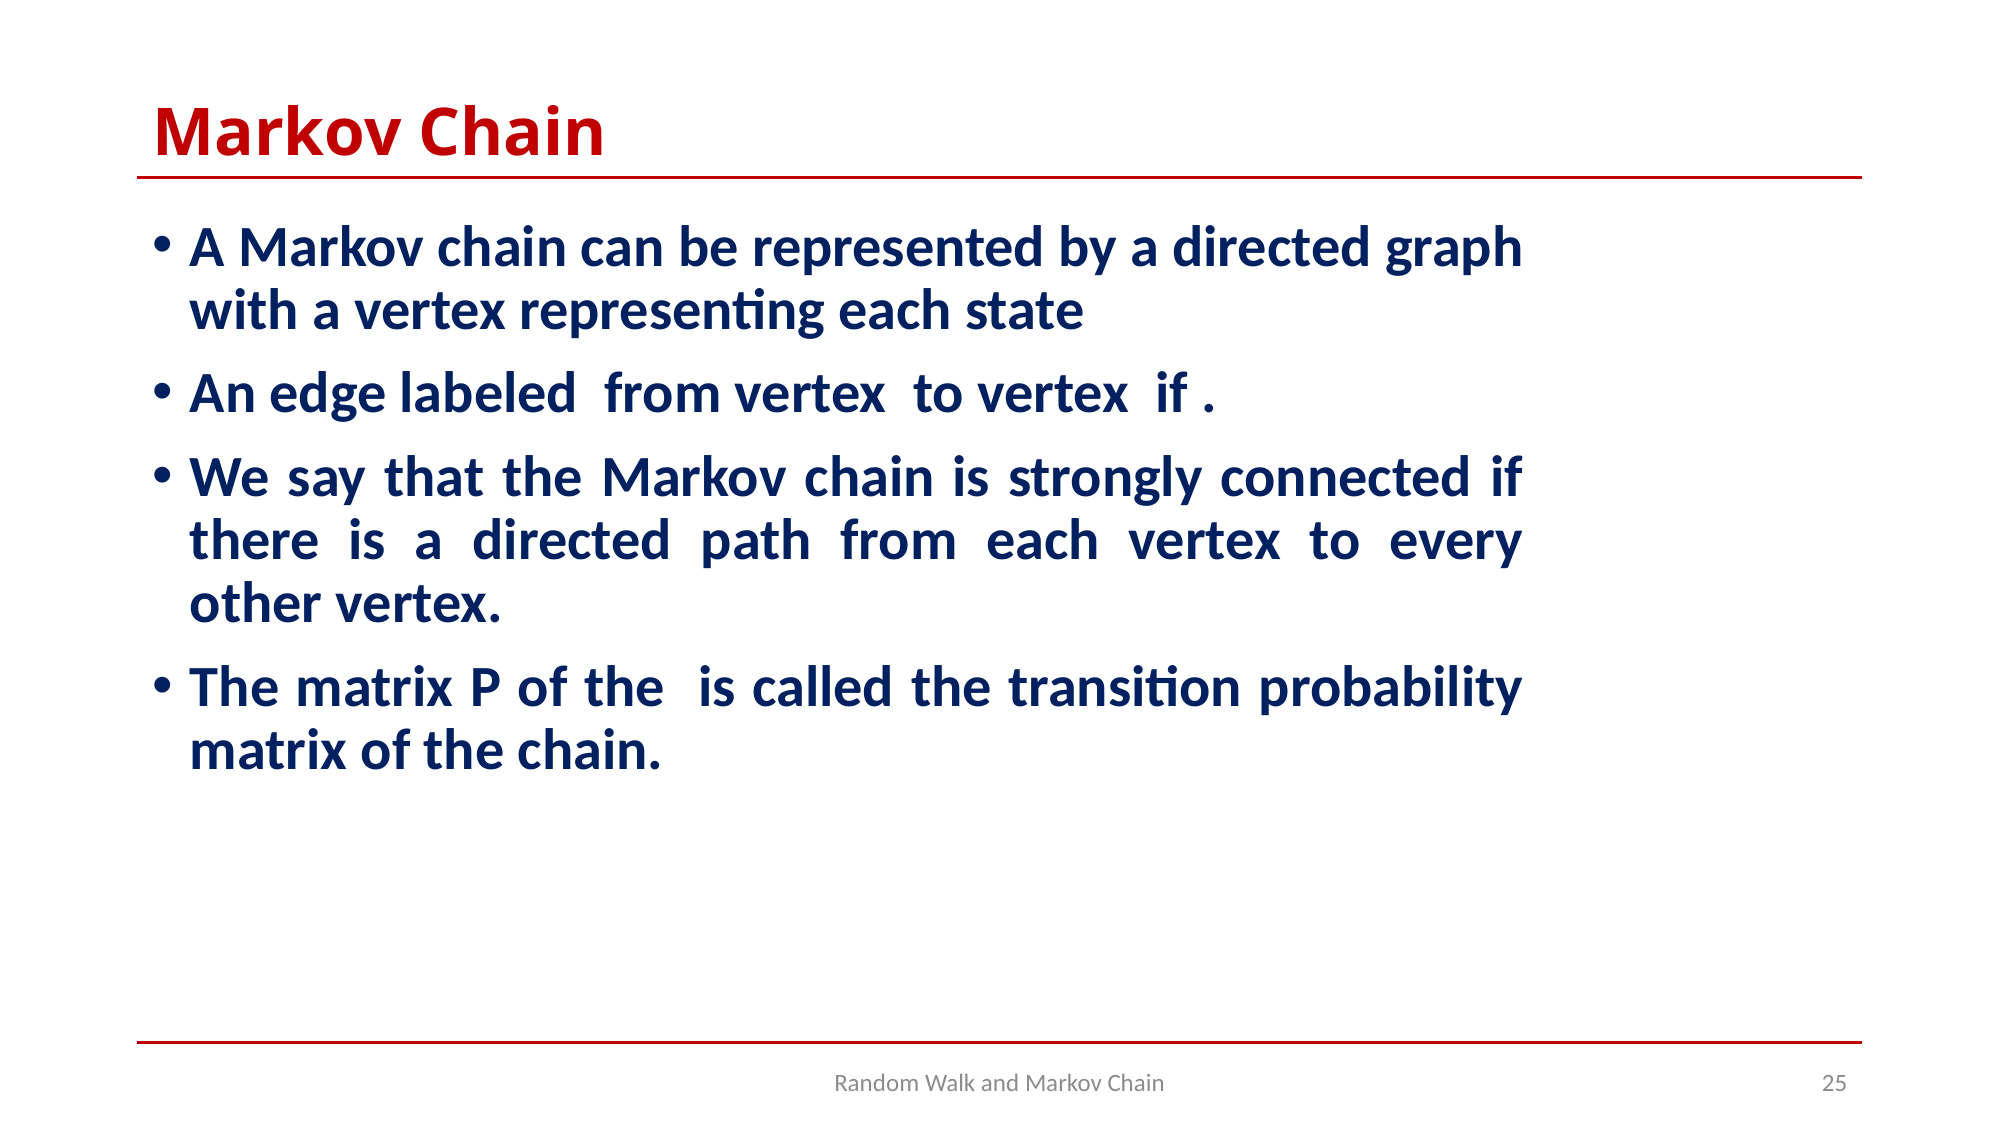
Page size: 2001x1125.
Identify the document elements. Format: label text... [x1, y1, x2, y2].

footer Random Walk and Markov Chain [662, 1051, 1338, 1111]
title Markov Chain [137, 90, 1863, 178]
slide_number 25 [1412, 1051, 1863, 1111]
